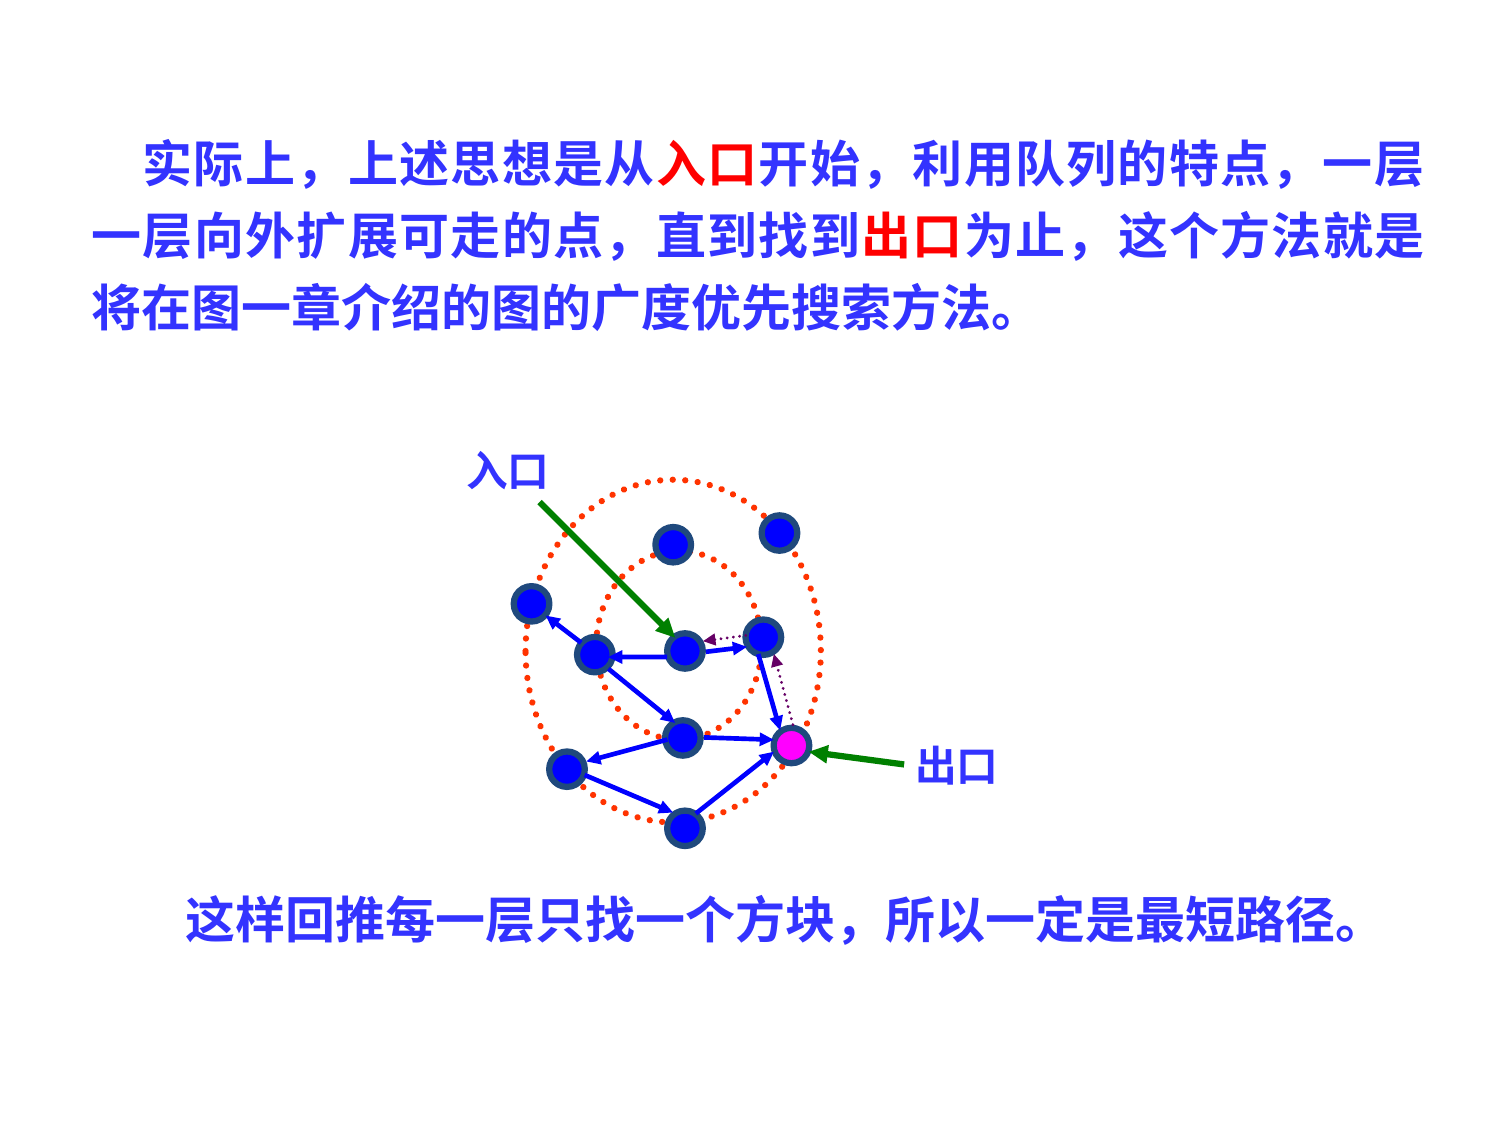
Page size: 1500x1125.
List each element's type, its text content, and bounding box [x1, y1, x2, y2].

text_box 入口 [454, 444, 561, 495]
text_box [655, 527, 692, 563]
text_box [586, 739, 668, 765]
text_box [667, 810, 703, 847]
text_box [773, 727, 810, 764]
text_box 实际上，上述思想是从入口开始，利用队列的特点，一层一层向外扩展可走的点，直到找到出口为止，这个方法就是将在图一章介绍的图的广度优先搜索方法。 [76, 113, 1440, 345]
text_box [745, 619, 782, 655]
text_box [539, 502, 676, 638]
text_box [545, 615, 582, 643]
text_box [608, 650, 668, 664]
text_box [549, 751, 585, 787]
text_box [513, 586, 550, 622]
text_box [577, 636, 613, 673]
text_box [771, 654, 793, 725]
text_box [596, 551, 760, 739]
text_box [761, 515, 798, 551]
text_box [705, 642, 747, 655]
text_box [536, 531, 617, 642]
text_box [584, 774, 673, 814]
text_box [758, 654, 783, 731]
text_box 出口 [903, 739, 1010, 790]
text_box [525, 617, 780, 823]
text_box [665, 720, 701, 756]
text_box 这样回推每一层只找一个方块，所以一定是最短路径。 [171, 881, 1388, 957]
text_box [704, 733, 774, 746]
text_box [703, 633, 746, 646]
text_box [608, 668, 676, 723]
text_box [809, 747, 905, 765]
text_box [695, 751, 774, 814]
text_box [568, 479, 821, 732]
text_box [697, 752, 785, 820]
